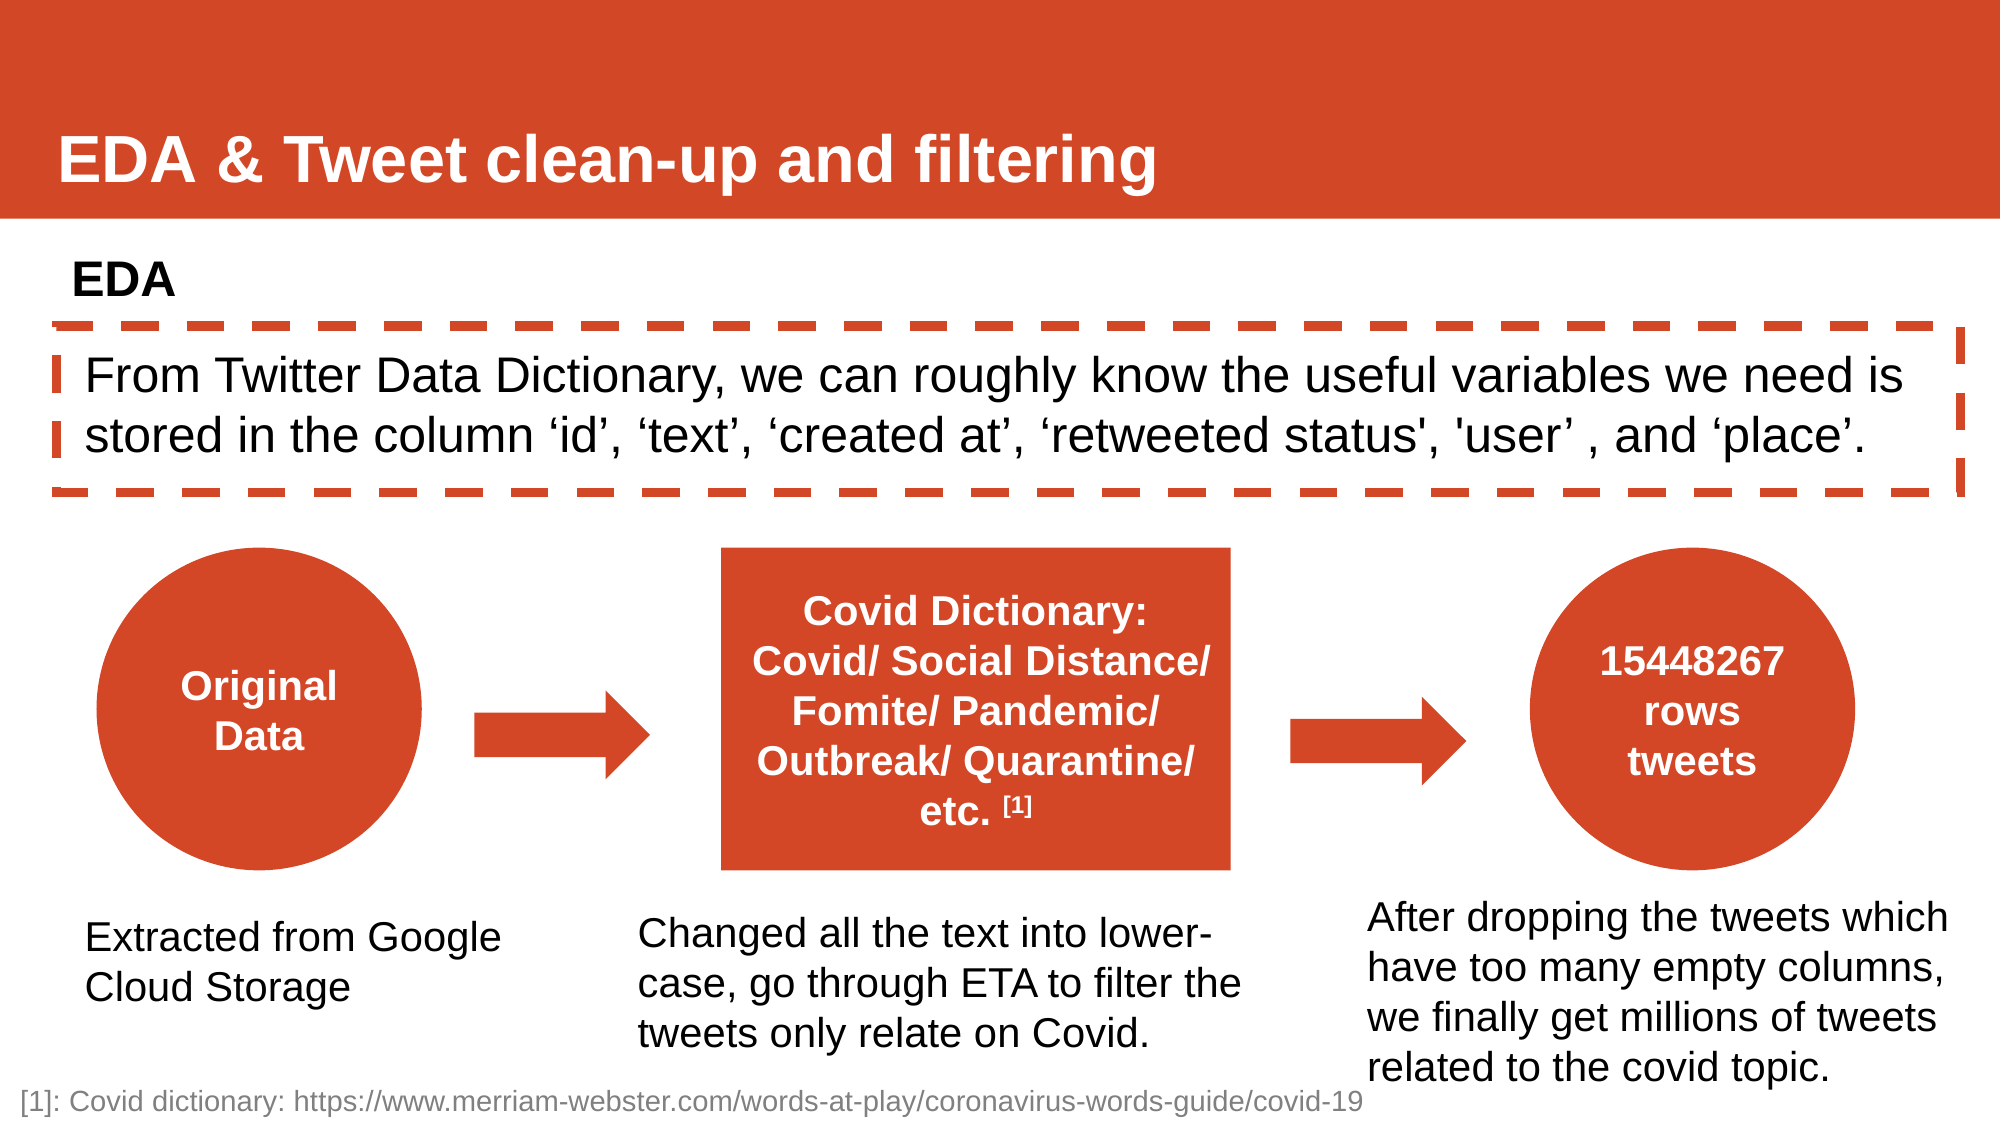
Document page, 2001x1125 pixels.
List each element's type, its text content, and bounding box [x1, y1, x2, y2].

text_box Covid Dictionary: Covid/ Social Distance/ Fomite/ Pandemic/ Outbreak/ Quarantine/ etc. [1] [720, 547, 1232, 871]
text_box Extracted from Google Cloud Storage [69, 902, 531, 1018]
text_box [1289, 694, 1468, 788]
text_box [473, 687, 652, 782]
text_box From Twitter Data Dictionary, we can roughly know the useful variables we need is stored in the column ‘id’, ‘text’, ‘created at’, ‘retweeted status', 'user’ , and ‘place’. [69, 334, 1961, 470]
text_box Changed all the text into lower-case, go through ETA to filter the tweets only relate on Covid. [622, 898, 1261, 1064]
text_box [1]: Covid dictionary: https://www.merriam-webster.com/words-at-play/coronavirus-words-guide/covid-19 [5, 1074, 1481, 1125]
text_box EDA & Tweet clean-up and filtering [42, 5, 1875, 204]
text_box Original Data [95, 546, 423, 872]
text_box [55, 325, 1961, 493]
text_box 15448267 rows tweets [1528, 546, 1857, 872]
text_box EDA [56, 239, 1143, 314]
text_box After dropping the tweets which have too many empty columns, we finally get millions of tweets related to the covid topic. [1352, 882, 1990, 1098]
